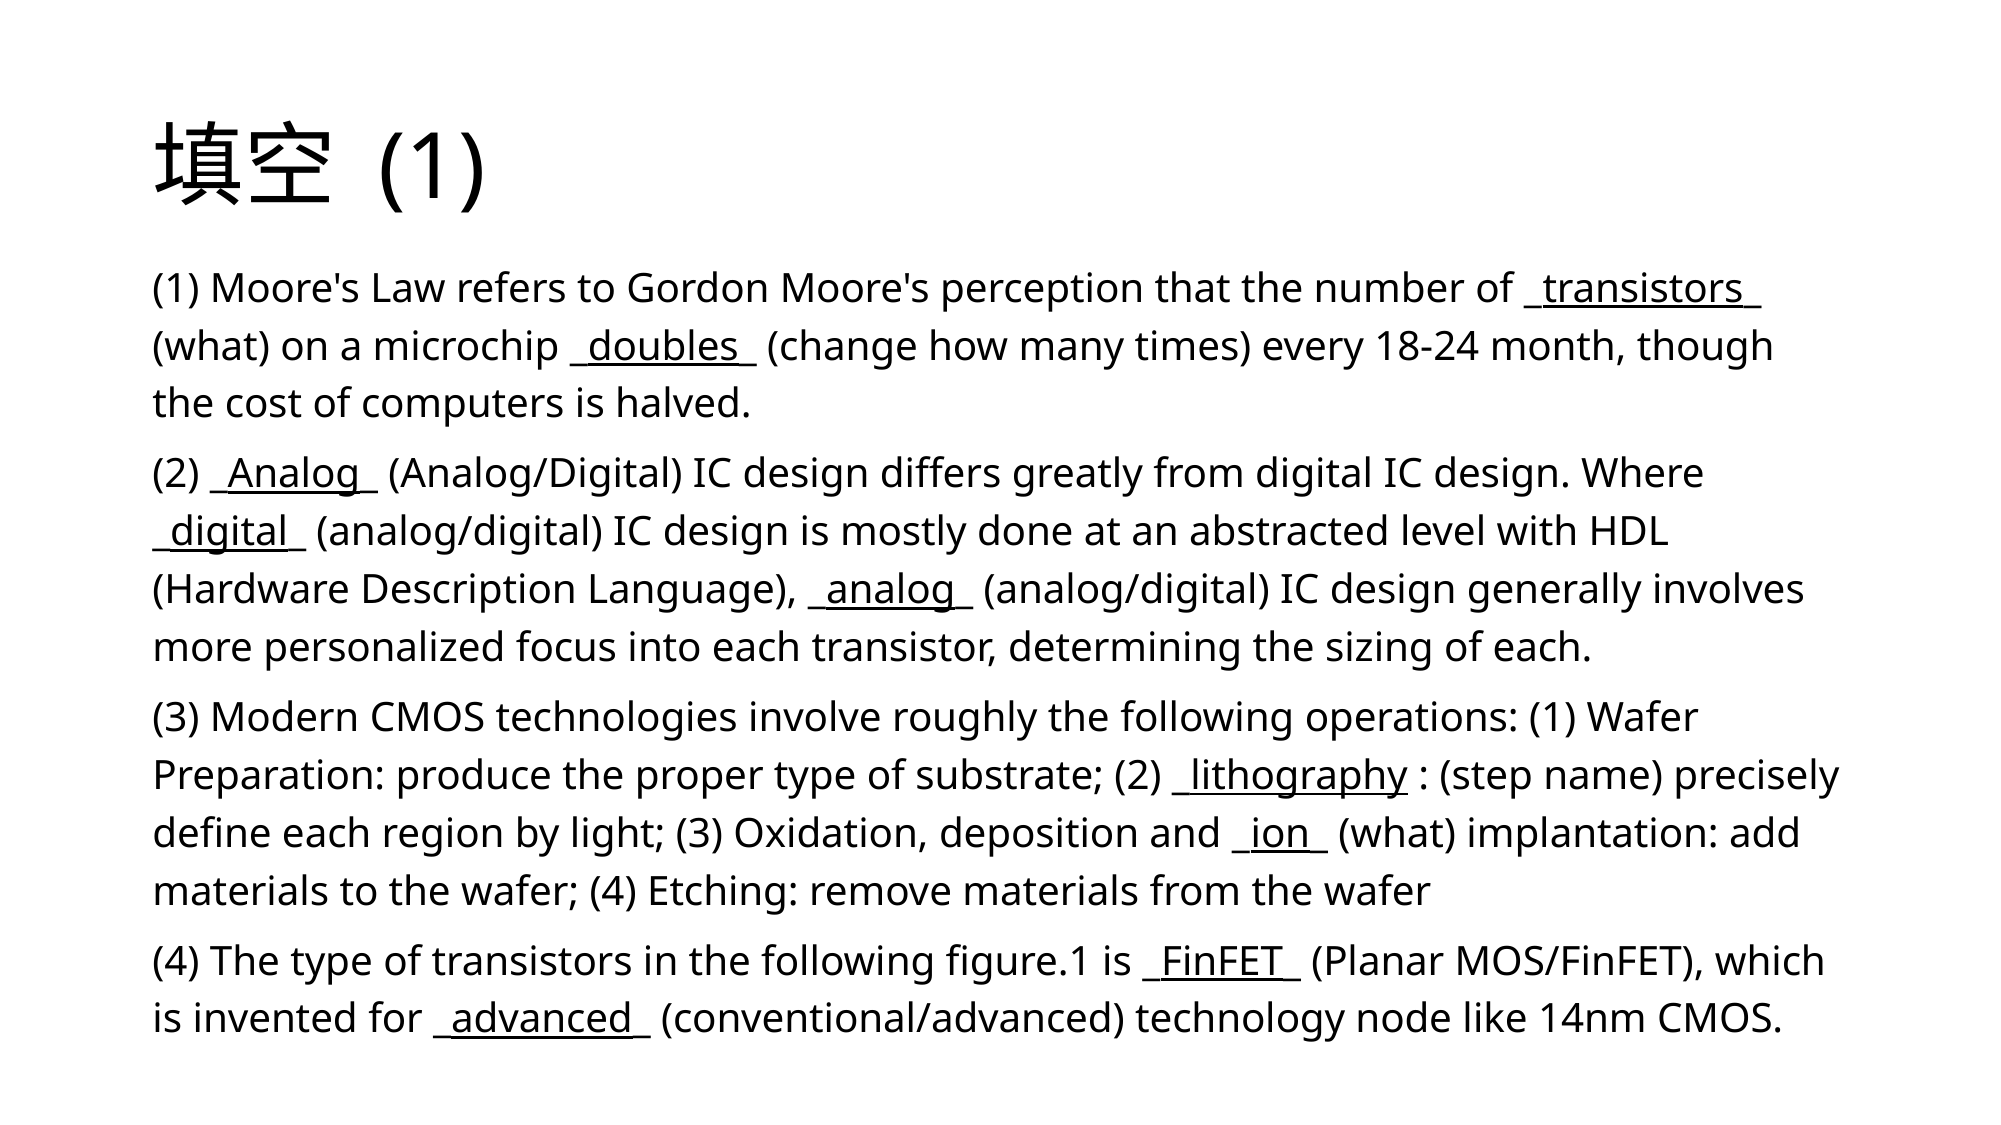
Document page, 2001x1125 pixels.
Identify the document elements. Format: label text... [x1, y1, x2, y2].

title 填空 (1) [137, 59, 1863, 244]
list (1) Moore's Law refers to Gordon Moore's perception that the number of _transistors_ (what) on a microchip _doubles_ (change how many times) every 18-24 month, though the cost of computers is halved. (2) _Analog_ (Analog/Digital) IC design differs greatly from digital IC design. Where _digital_ (analog/digital) IC design is mostly done at an abstracted level with HDL (Hardware Description Language), _analog_ (analog/digital) IC design generally involves more personalized focus into each transistor, determining the sizing of each. (3) Modern CMOS technologies involve roughly the following operations: (1) Wafer Preparation: produce the proper type of substrate; (2) _lithography : (step name) precisely define each region by light; (3) Oxidation, deposition and _ion_ (what) implantation: add materials to the wafer; (4) Etching: remove materials from the wafer (4) The type of transistors in the following figure.1 is _FinFET_ (Planar MOS/FinFET), which is invented for _advanced_ (conventional/advanced) technology node like 14nm CMOS. [137, 244, 1863, 1063]
